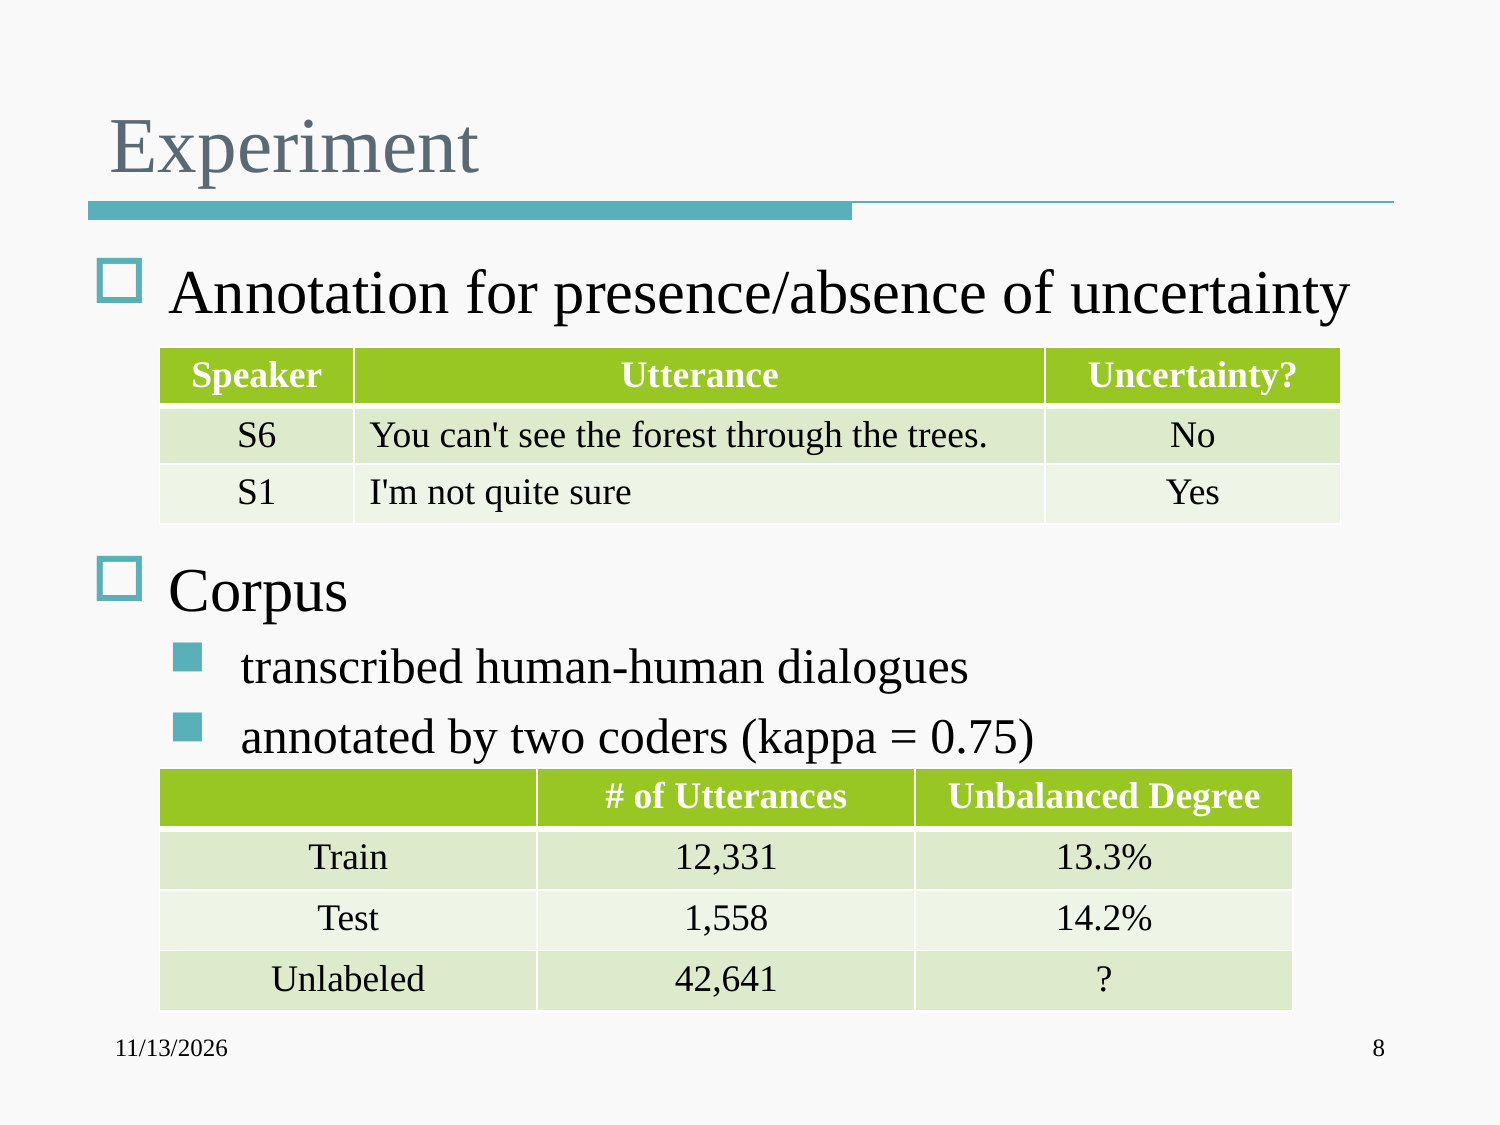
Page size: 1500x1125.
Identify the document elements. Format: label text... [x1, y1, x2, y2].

title Experiment [93, 49, 1407, 197]
table_header Utterance [355, 348, 1044, 403]
table_cell Unlabeled [160, 951, 536, 1010]
table_cell S6 [160, 409, 353, 463]
table_cell 42,641 [538, 951, 914, 1010]
table_cell 1,558 [538, 891, 914, 950]
table_cell 13.3% [916, 832, 1292, 889]
table_cell No [1046, 409, 1340, 463]
table_cell 14.2% [916, 891, 1292, 950]
table_header # of Utterances [538, 769, 914, 826]
slide_number 8 [1074, 1024, 1401, 1103]
table_cell 12,331 [538, 832, 914, 889]
table_cell Yes [1046, 465, 1340, 523]
table_cell I'm not quite sure [355, 465, 1044, 523]
table_cell Train [160, 832, 536, 889]
table_cell ? [916, 951, 1292, 1010]
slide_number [99, 1024, 426, 1103]
table_header [160, 769, 536, 826]
table_header Unbalanced Degree [916, 769, 1292, 826]
table_header Uncertainty? [1046, 348, 1340, 403]
table_cell S1 [160, 465, 353, 523]
table_cell Test [160, 891, 536, 950]
table_cell You can't see the forest through the trees. [355, 409, 1044, 463]
table_header Speaker [160, 348, 353, 403]
list Annotation for presence/absence of uncertainty Corpus transcribed human-human dialogues annotated by two coders (kappa = 0.75) [76, 243, 1436, 1012]
